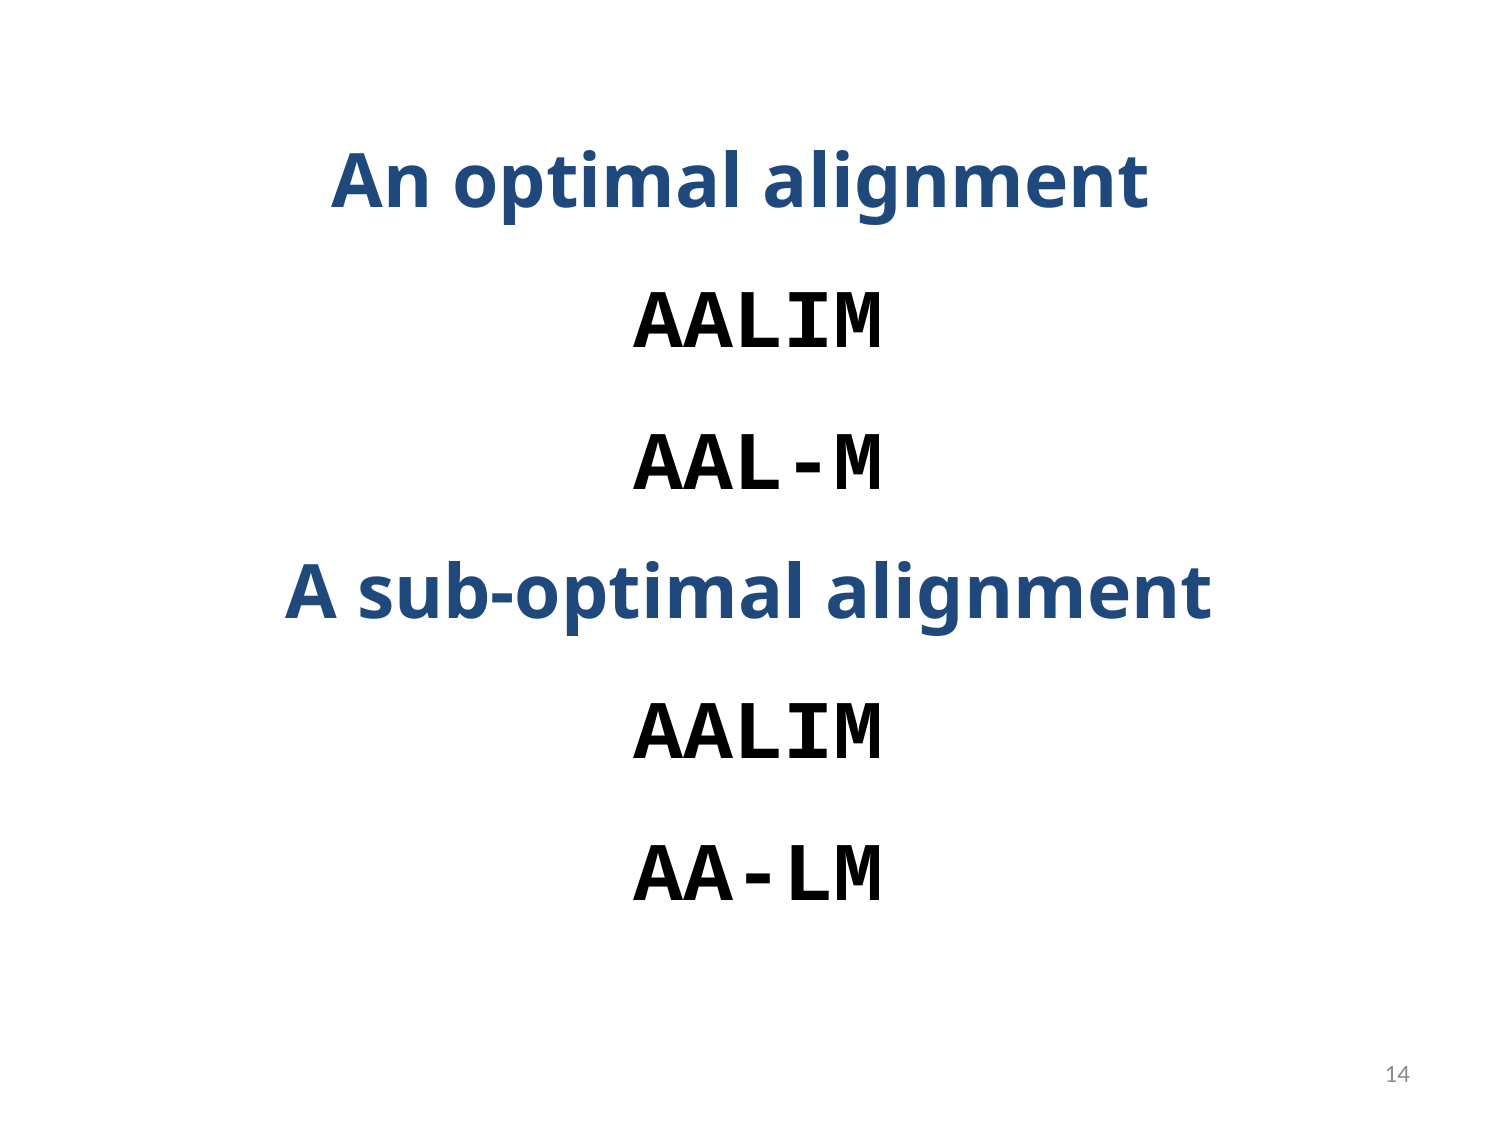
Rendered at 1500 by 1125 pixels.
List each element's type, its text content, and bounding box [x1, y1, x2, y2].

slide_number 14 [1074, 1042, 1425, 1103]
list An optimal alignment AALIM AAL-M A sub-optimal alignment AALIM AA-LM [112, 125, 1388, 1000]
